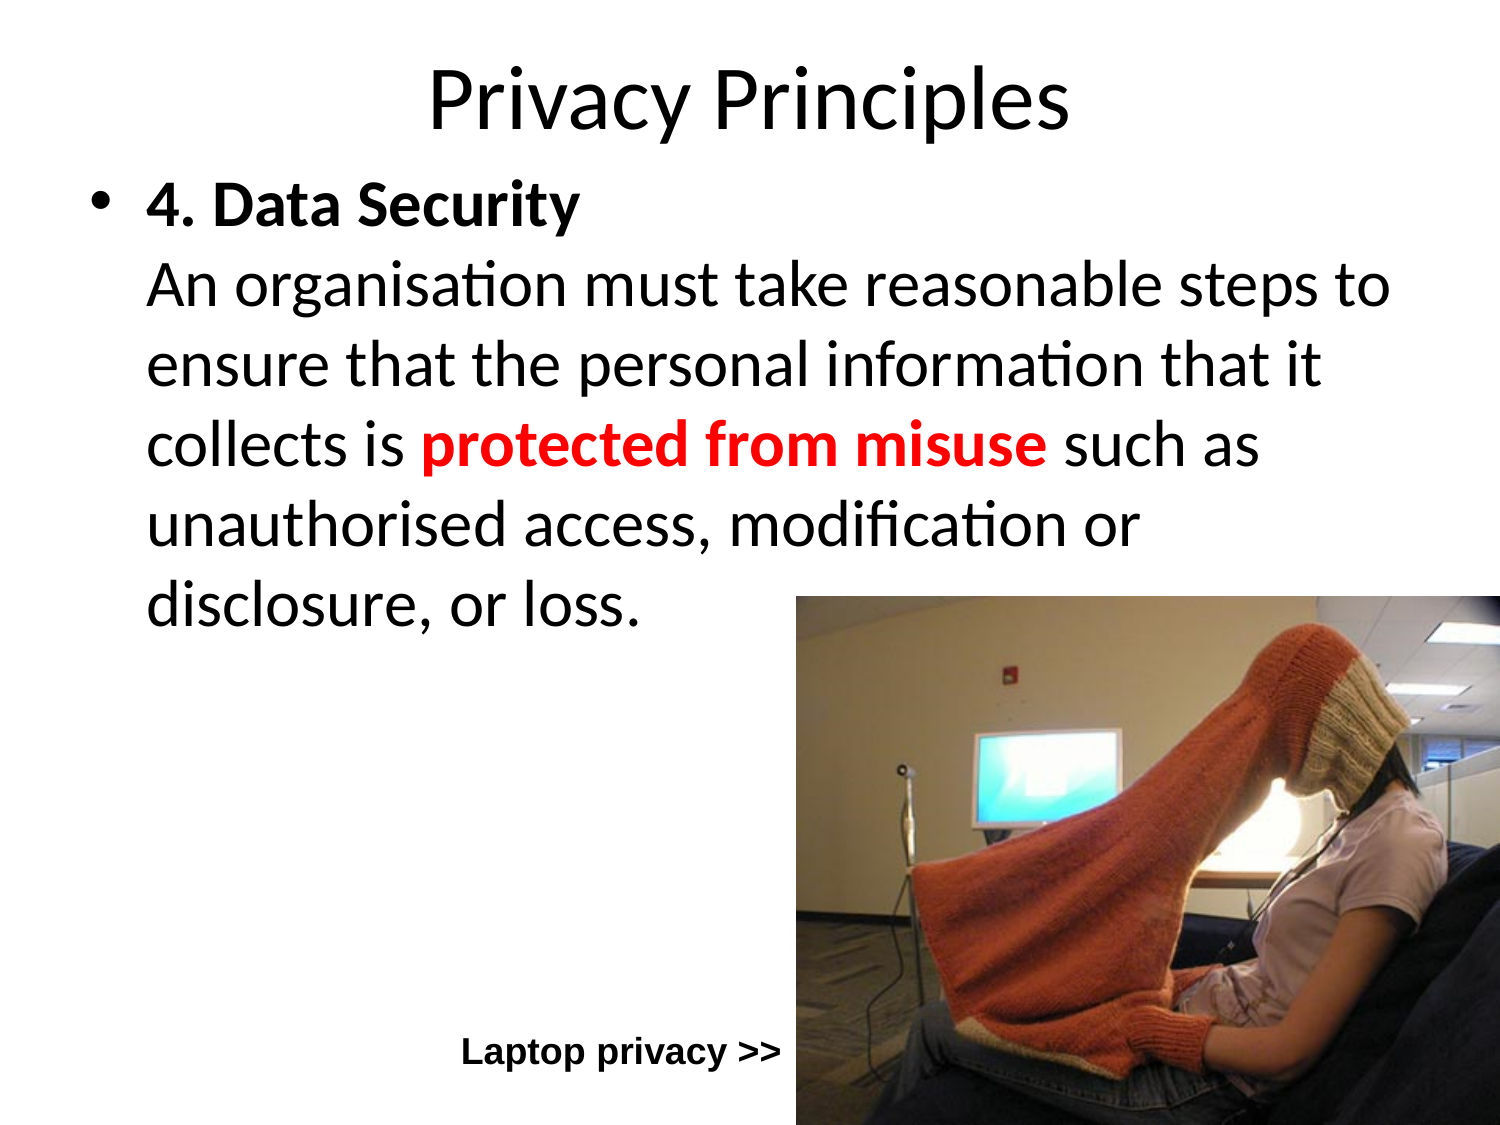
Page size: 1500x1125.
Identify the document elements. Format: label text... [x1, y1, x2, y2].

text_box Laptop privacy >> [246, 1019, 791, 1080]
title Privacy Principles [75, 45, 1425, 141]
list 4. Data Security An organisation must take reasonable steps to ensure that the personal information that it collects is protected from misuse such as unauthorised access, modification or disclosure, or loss. [75, 152, 1425, 703]
picture [796, 596, 1500, 1125]
